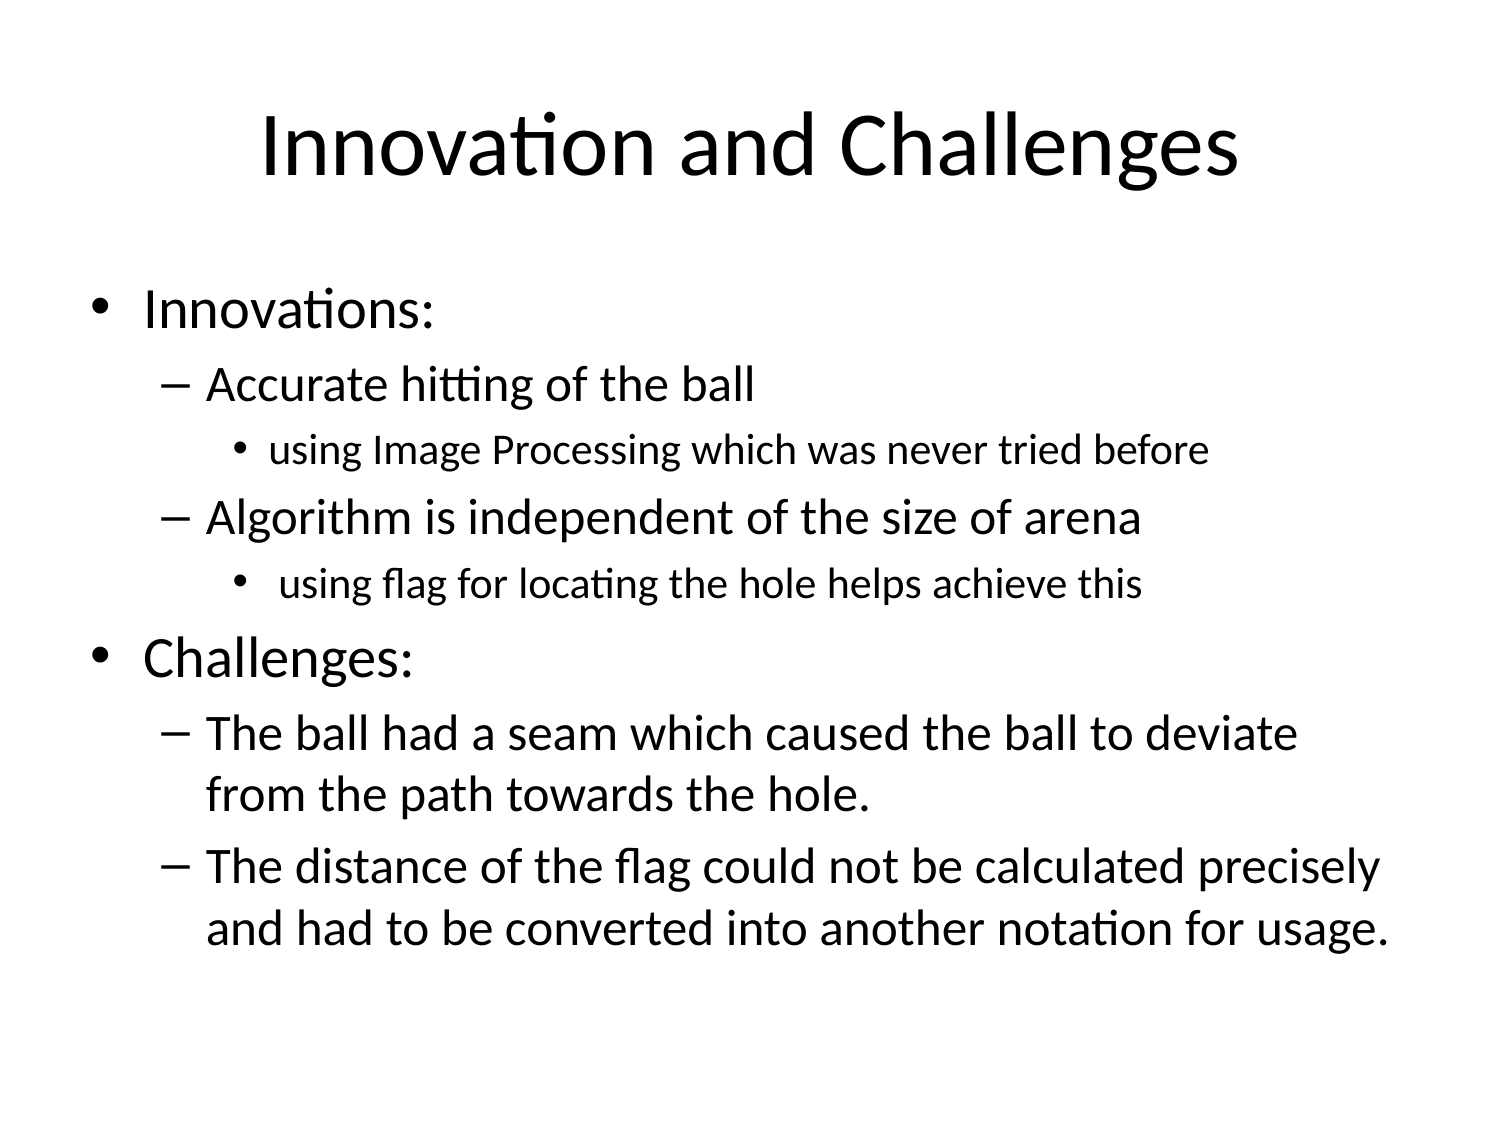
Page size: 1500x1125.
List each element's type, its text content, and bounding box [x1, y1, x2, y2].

list Innovations: Accurate hitting of the ball using Image Processing which was never tried before Algorithm is independent of the size of arena using flag for locating the hole helps achieve this Challenges: The ball had a seam which caused the ball to deviate from the path towards the hole. The distance of the flag could not be calculated precisely and had to be converted into another notation for usage. [75, 262, 1425, 1005]
title Innovation and Challenges [75, 45, 1425, 233]
